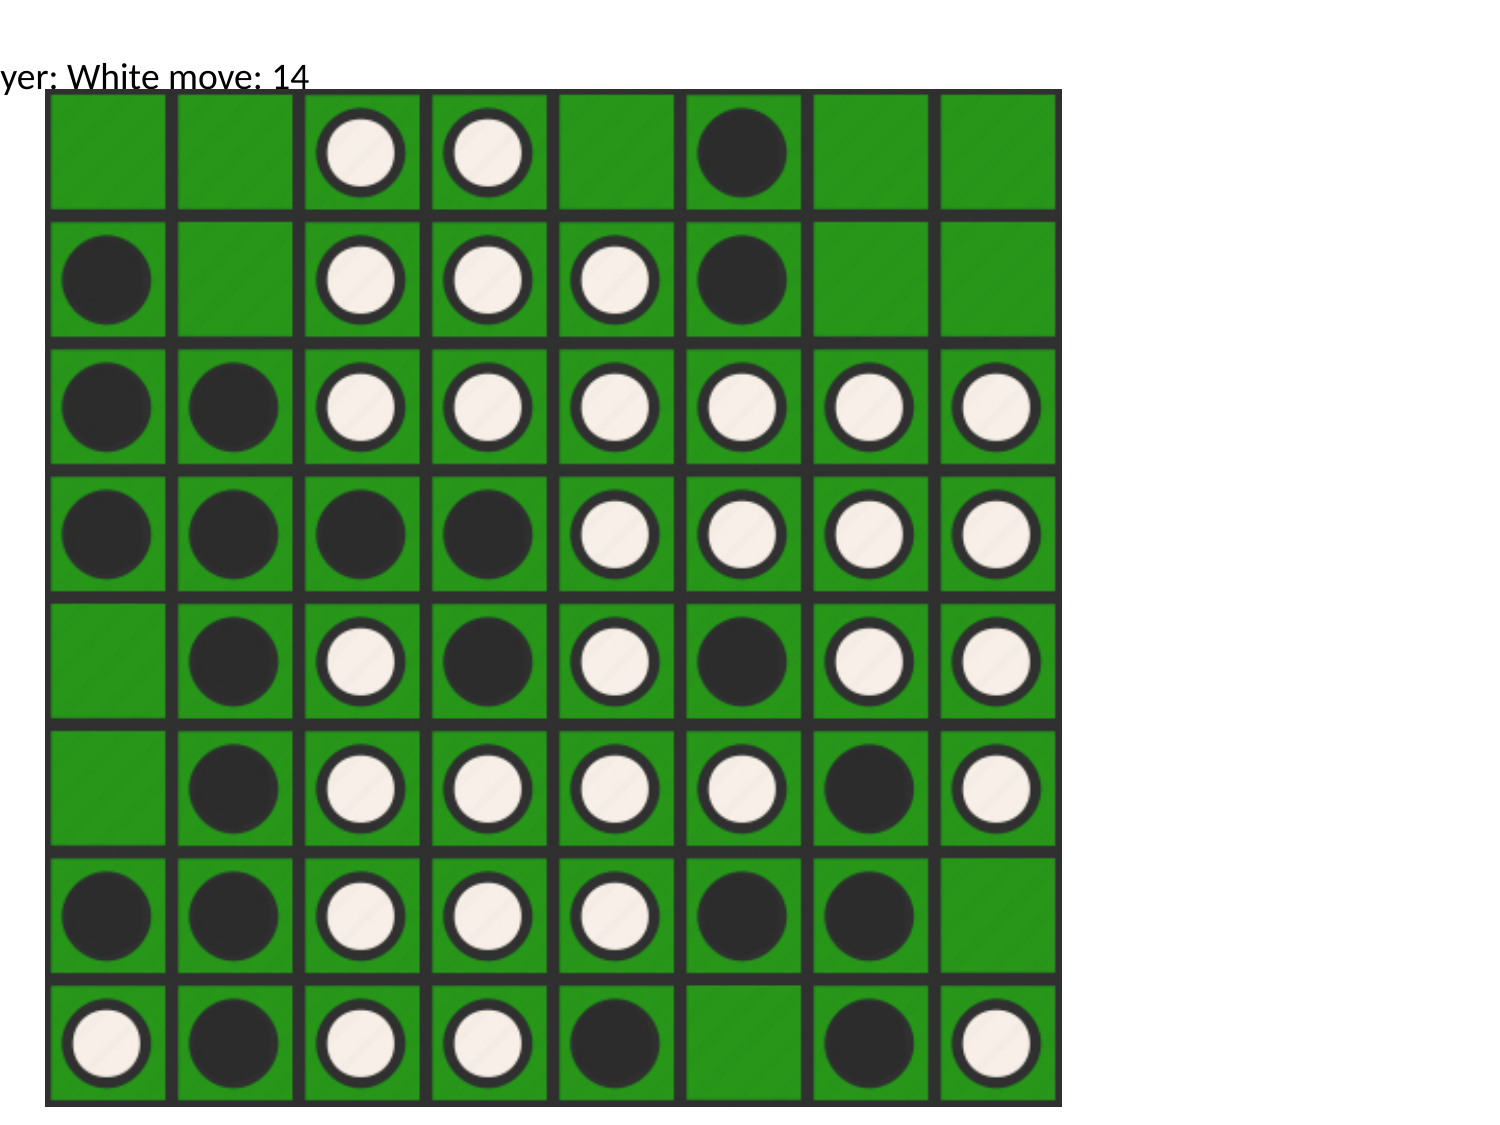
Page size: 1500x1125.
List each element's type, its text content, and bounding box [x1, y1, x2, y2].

text_box turn: 48 player: White move: 14 [0, 44, 325, 105]
picture [44, 89, 1062, 1107]
